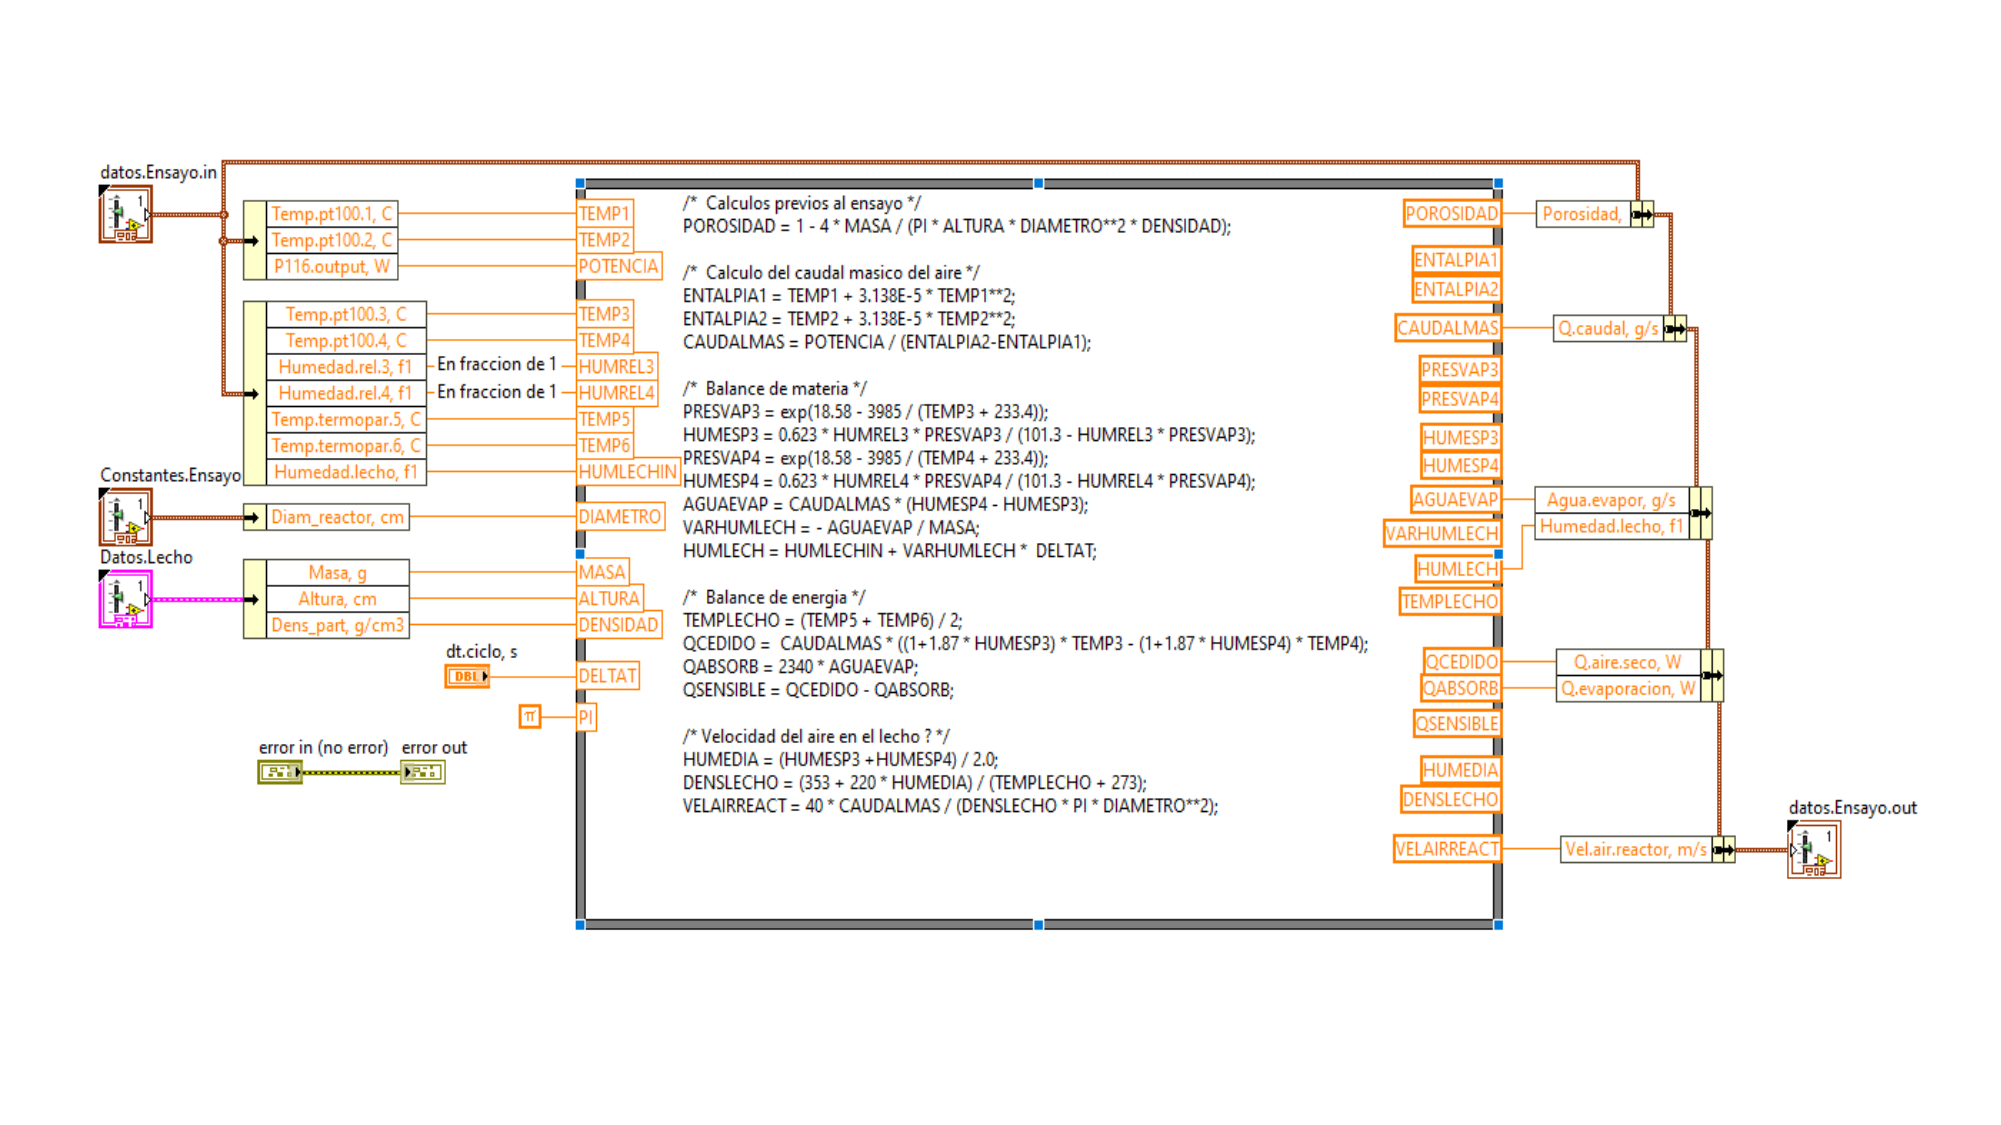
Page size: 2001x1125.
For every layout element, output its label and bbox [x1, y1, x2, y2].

picture [85, 119, 1937, 962]
